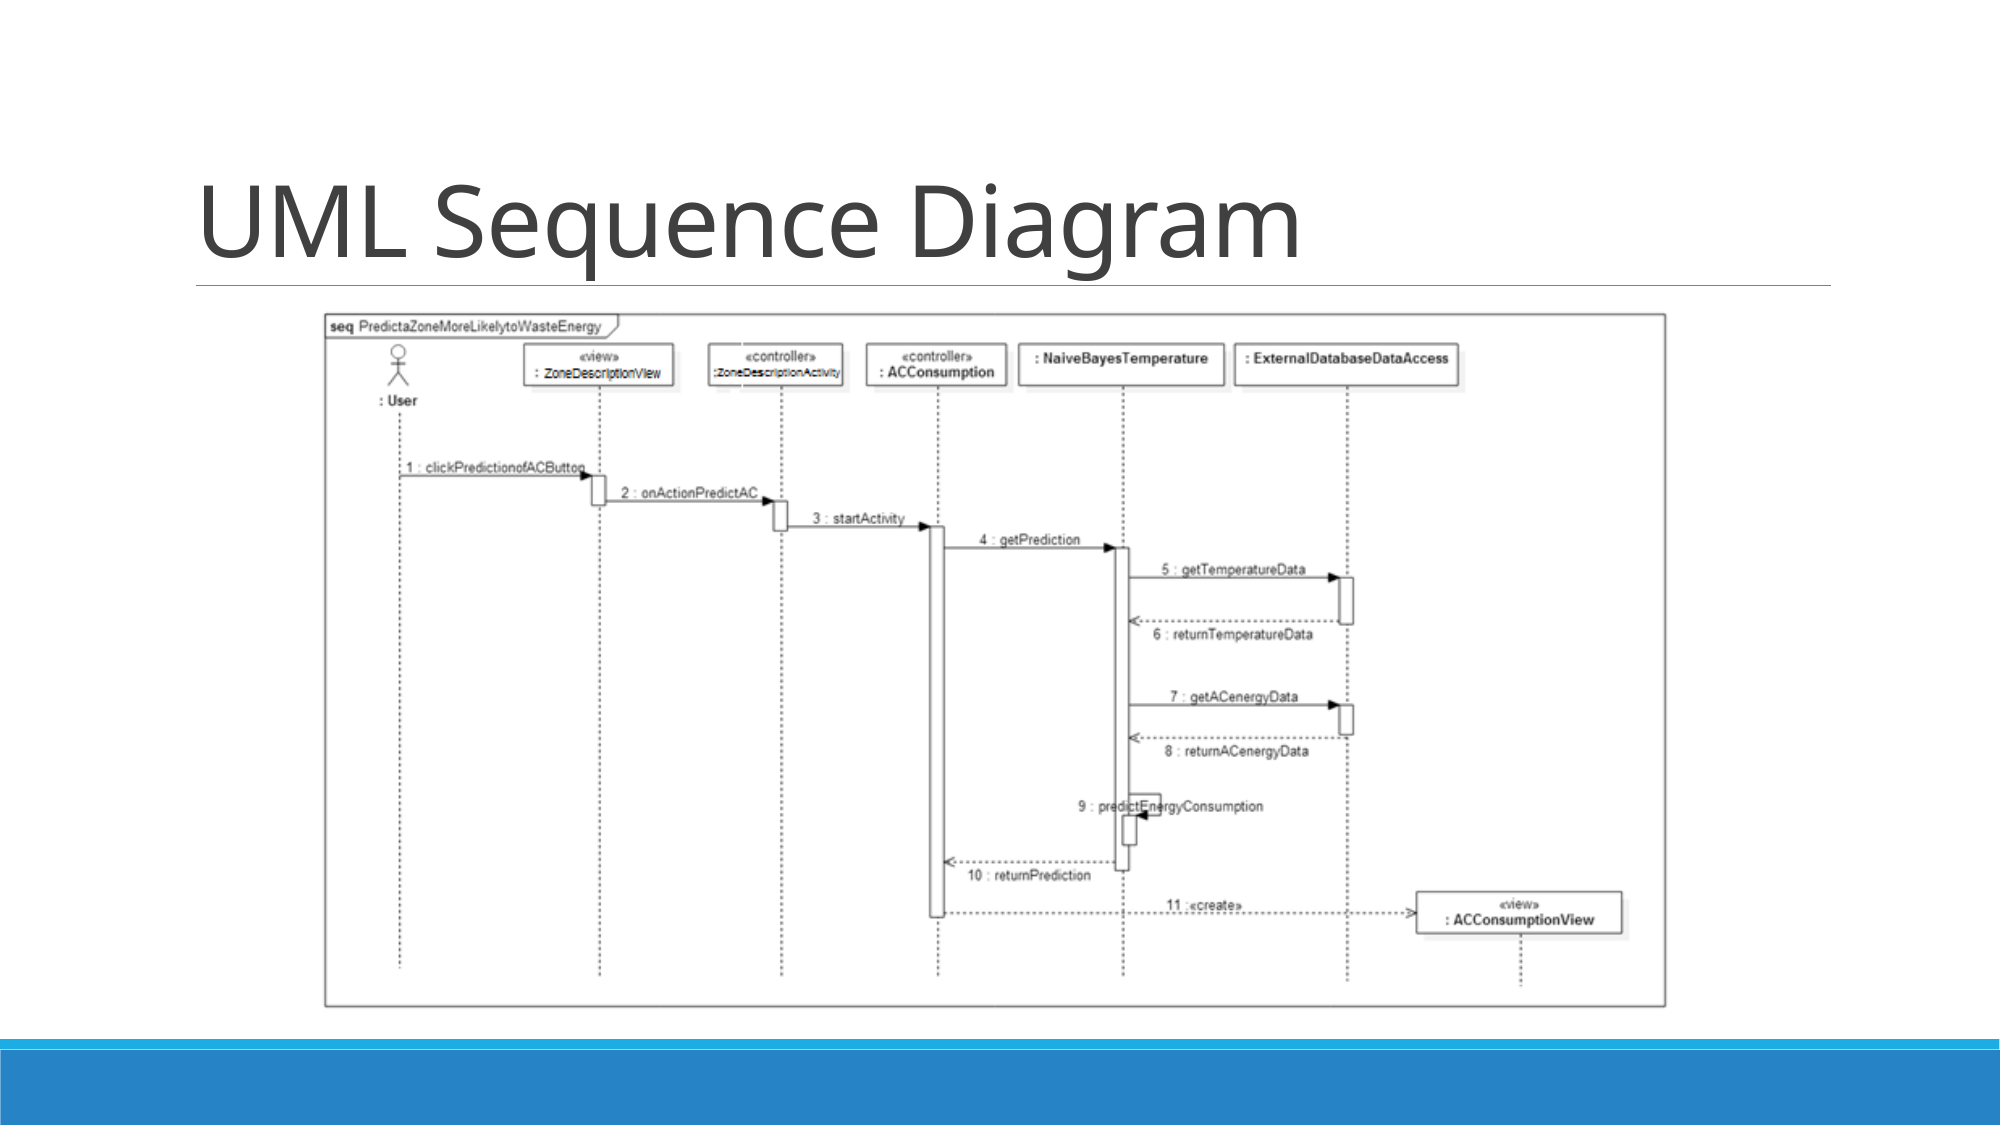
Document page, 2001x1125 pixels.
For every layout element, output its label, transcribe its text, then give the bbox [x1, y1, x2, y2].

title UML Sequence Diagram [180, 47, 1830, 285]
picture [314, 304, 1689, 1020]
